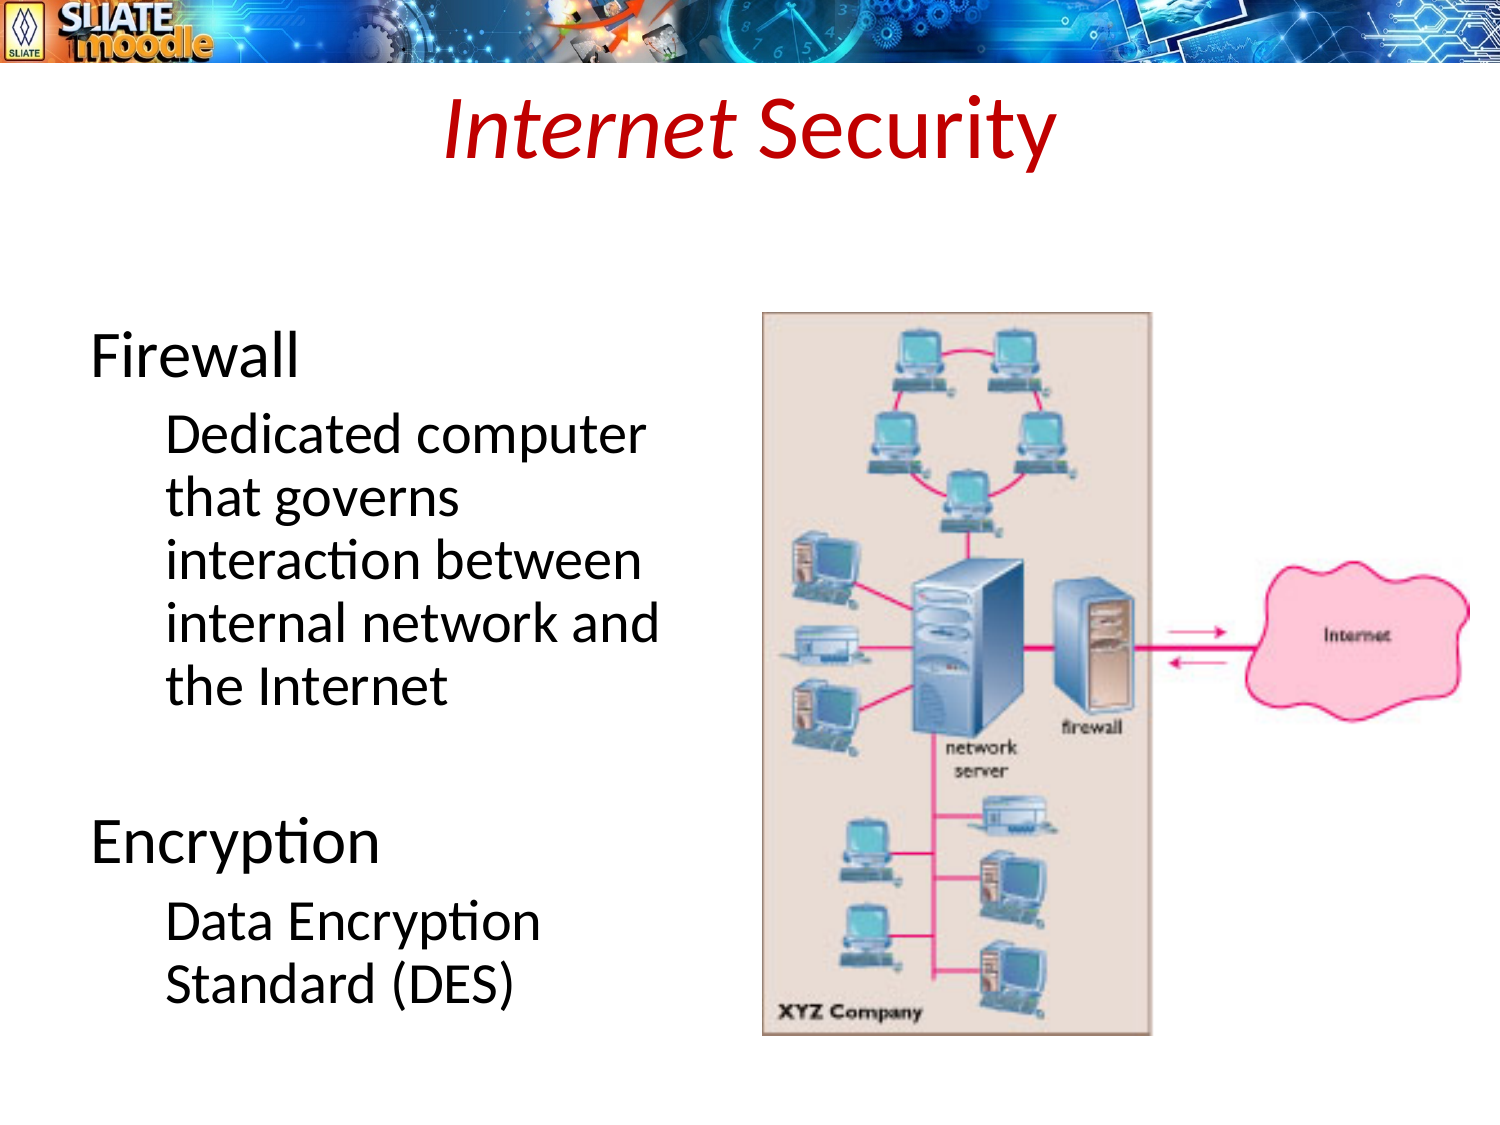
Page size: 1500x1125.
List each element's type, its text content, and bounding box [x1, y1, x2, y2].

picture [1388, 0, 1500, 63]
list Firewall Dedicated computer that governs interaction between internal network and the Internet Encryption Data Encryption Standard (DES) [75, 312, 688, 888]
title Internet Security [112, 0, 1388, 258]
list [762, 312, 1471, 1036]
picture [0, 0, 112, 63]
